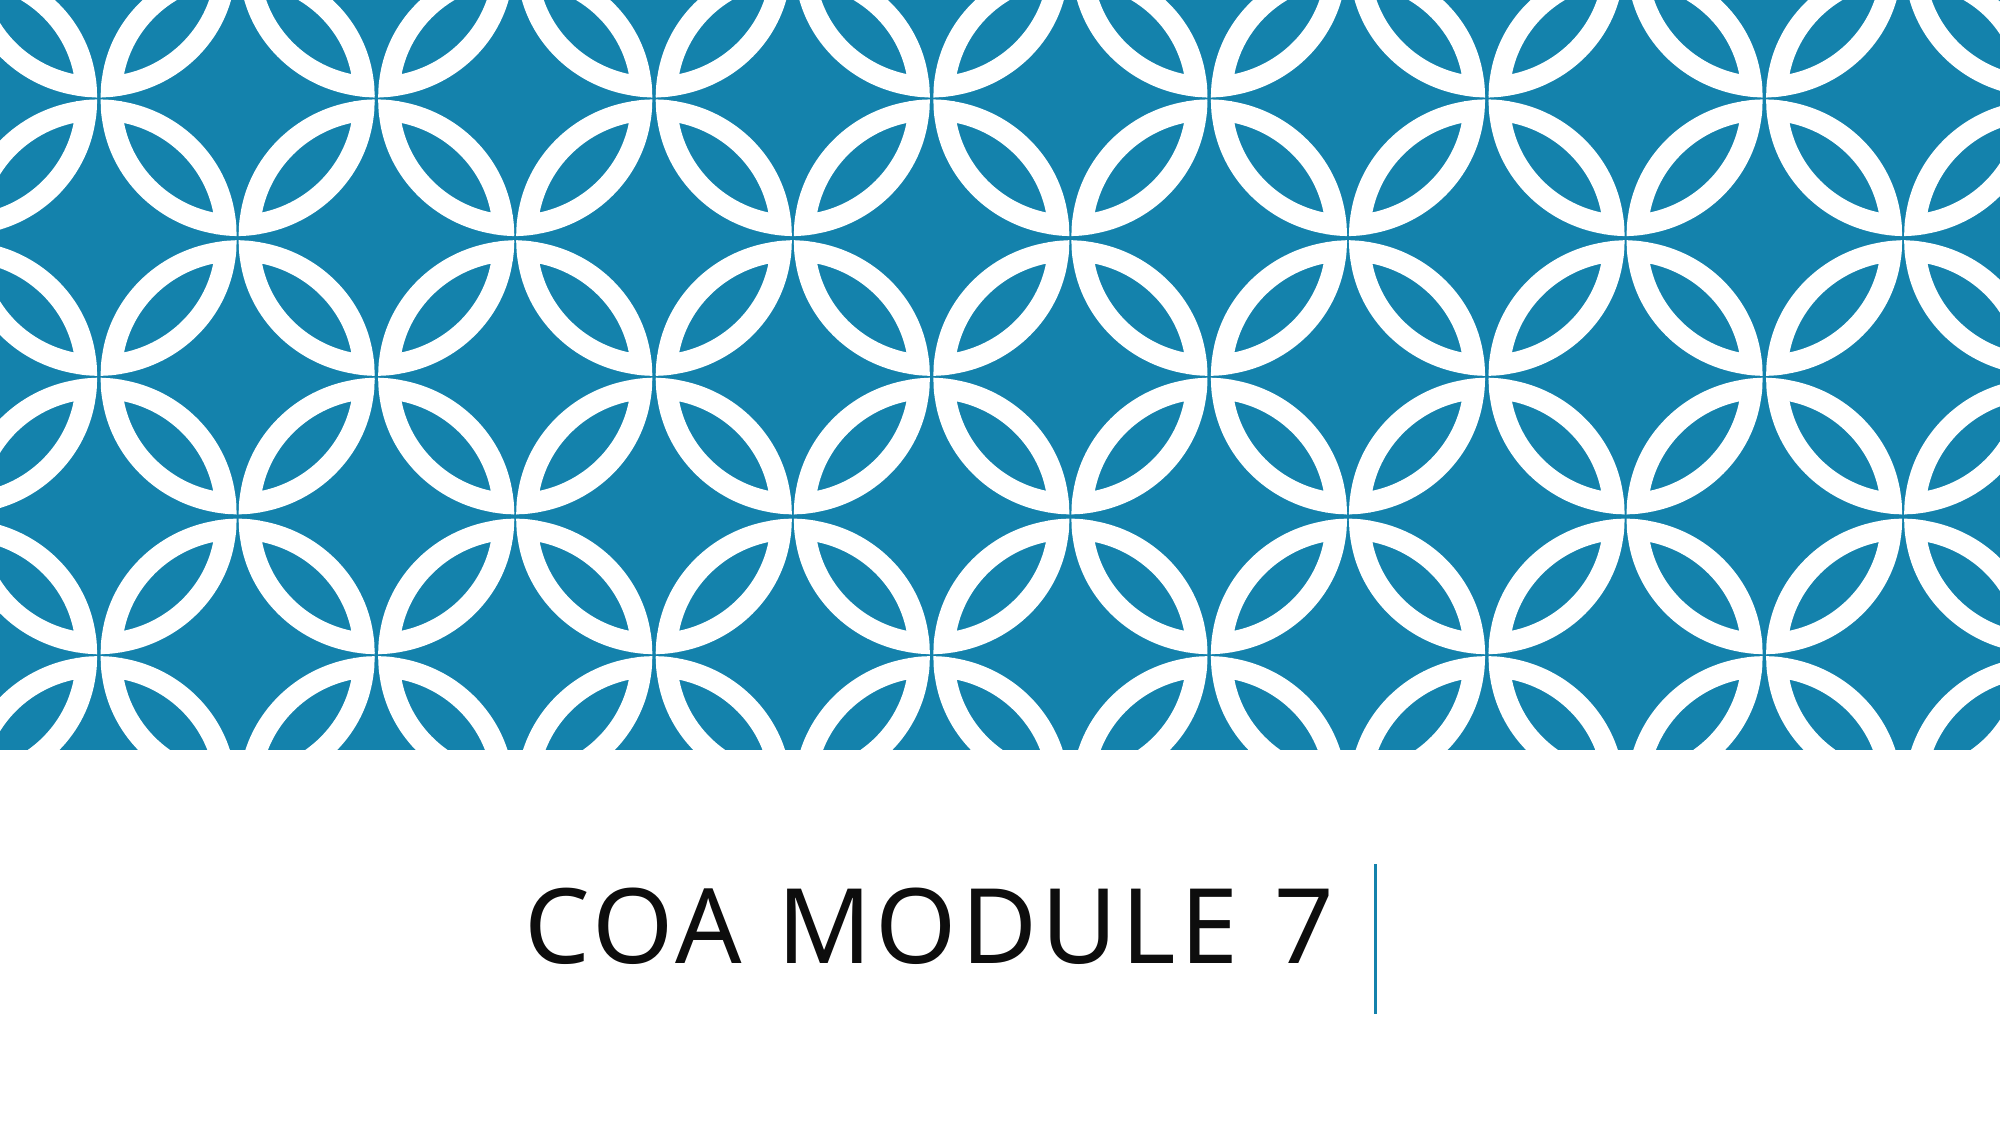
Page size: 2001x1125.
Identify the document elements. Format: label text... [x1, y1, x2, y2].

title COA Module 7 [75, 813, 1350, 1054]
